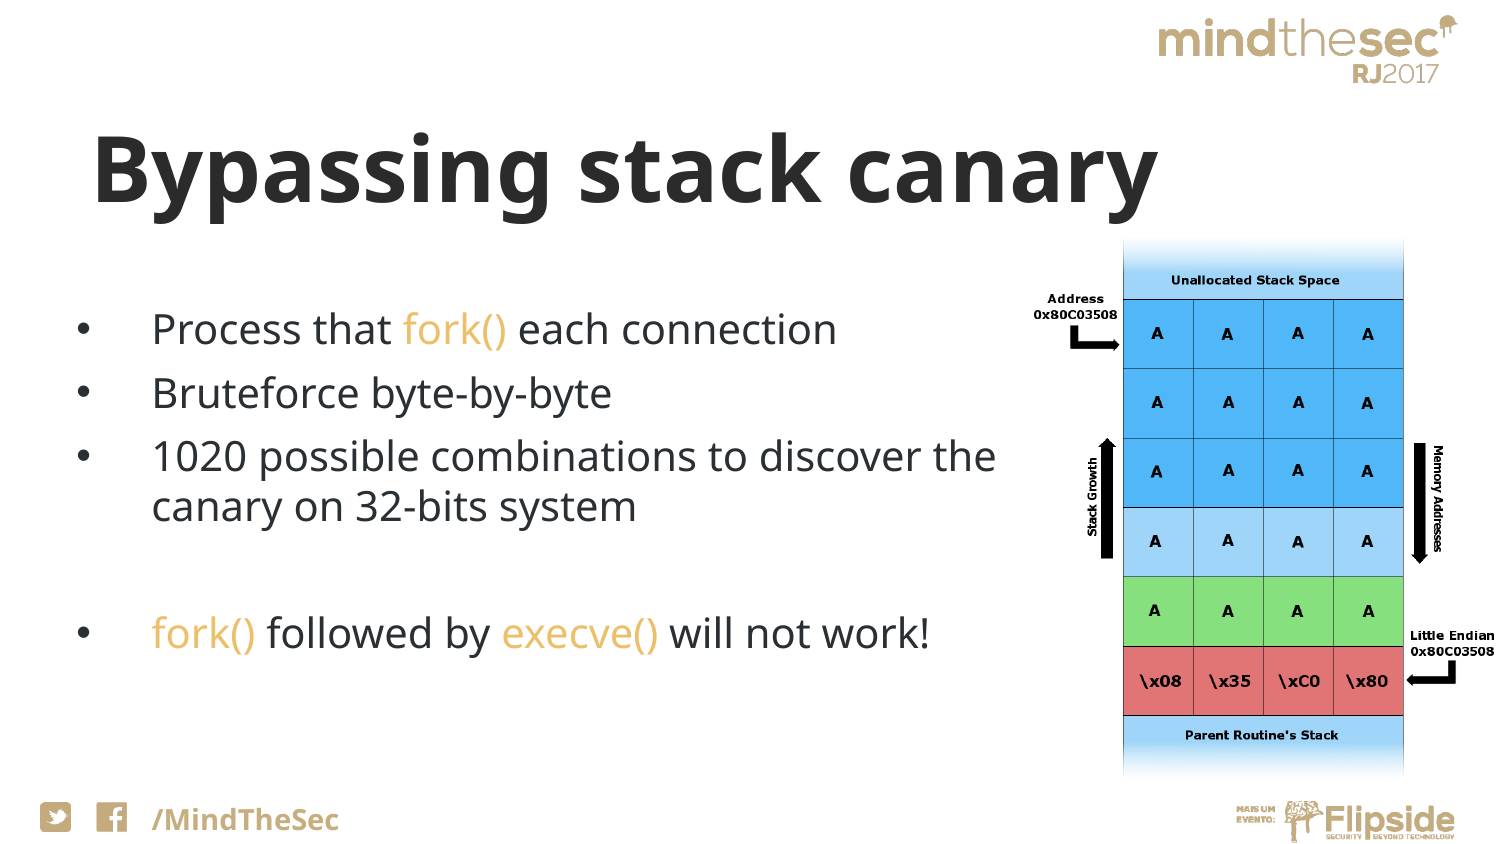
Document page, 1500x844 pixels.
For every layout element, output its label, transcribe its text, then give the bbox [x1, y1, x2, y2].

picture [96, 802, 127, 832]
picture [40, 802, 71, 832]
list Process that fork() each connection Bruteforce byte-by-byte 1020 possible combinations to discover the canary on 32-bits system fork() followed by execve() will not work! [61, 288, 1016, 395]
picture [1158, 15, 1458, 85]
title Bypassing stack canary [75, 95, 1425, 236]
picture [1022, 235, 1500, 843]
